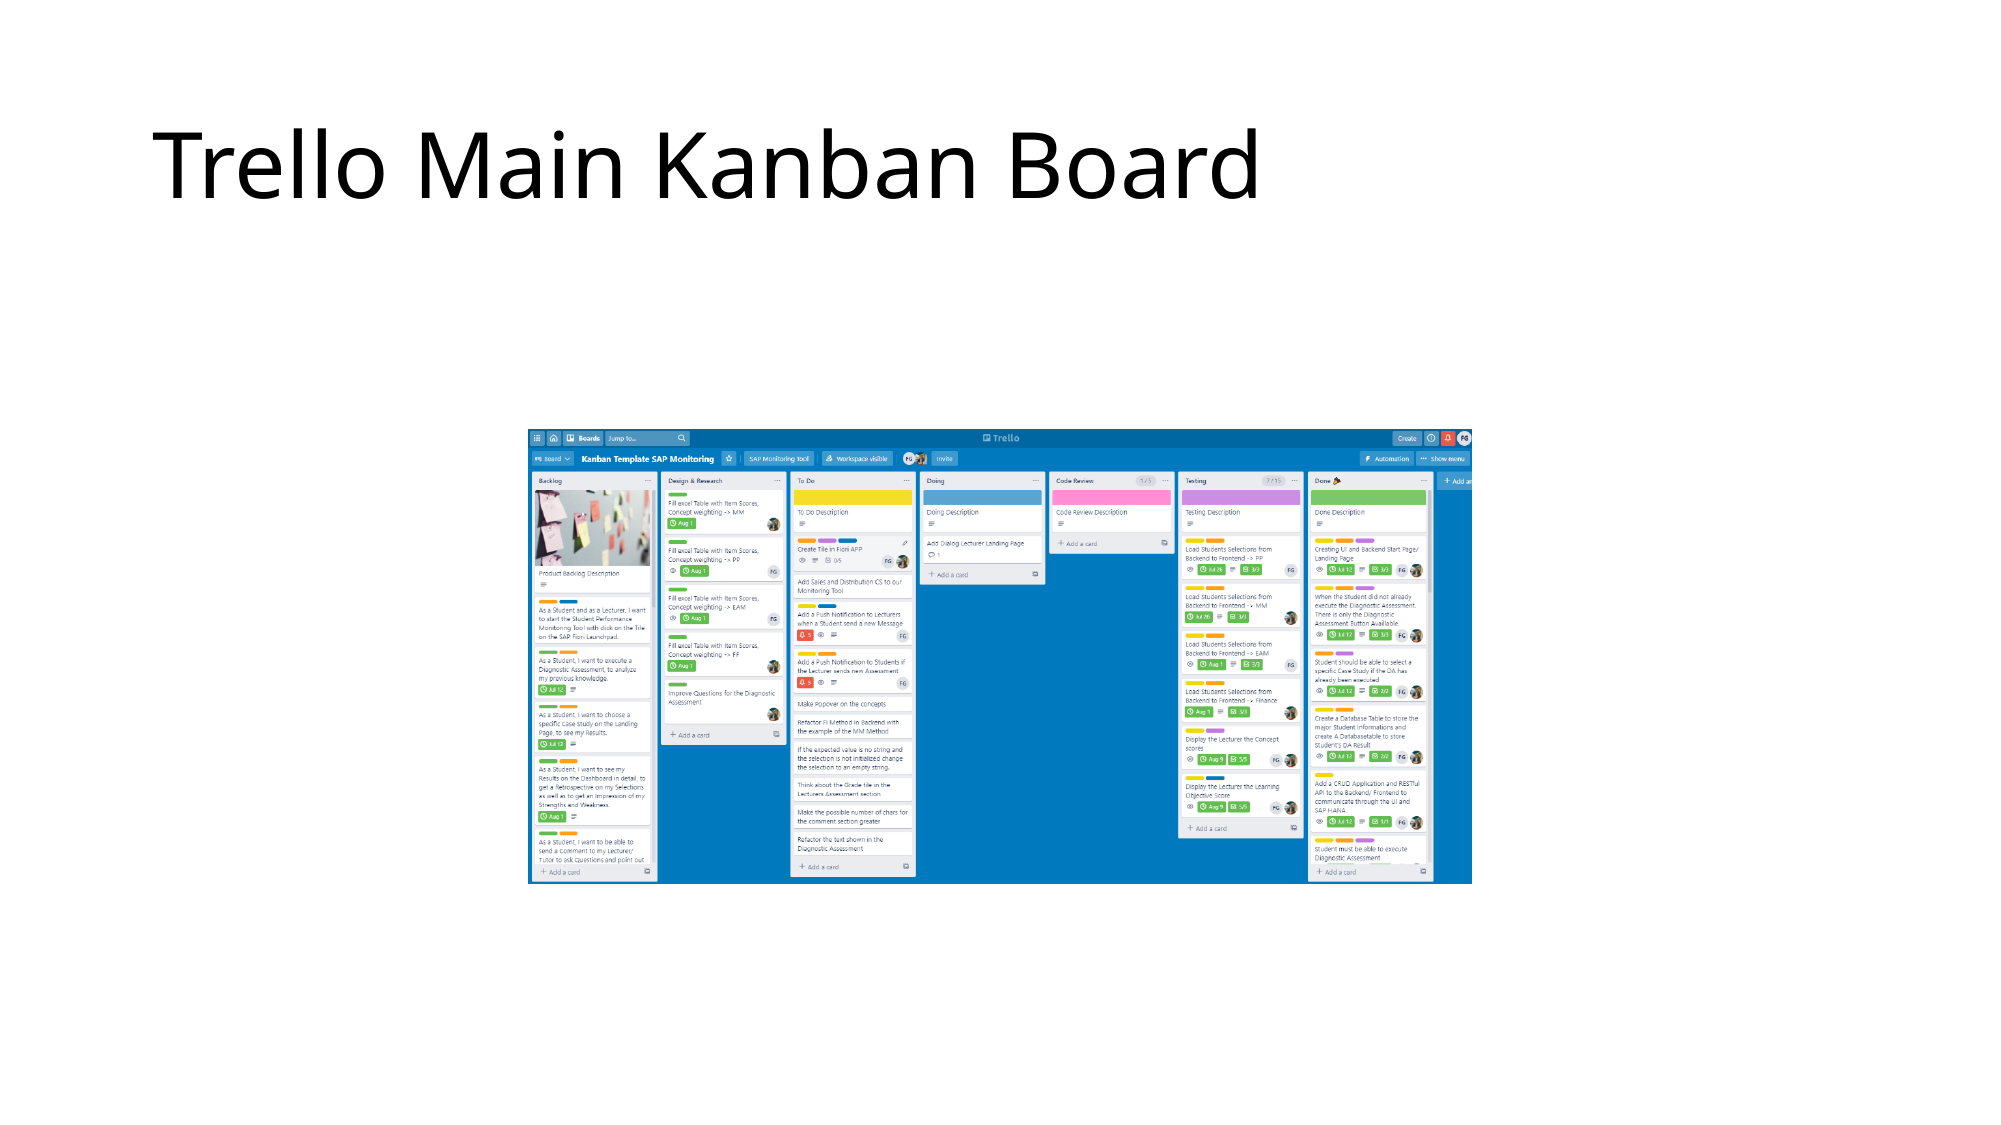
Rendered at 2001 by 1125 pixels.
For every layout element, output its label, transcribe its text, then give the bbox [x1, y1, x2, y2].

title Trello Main Kanban Board [137, 59, 1863, 278]
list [528, 429, 1472, 884]
